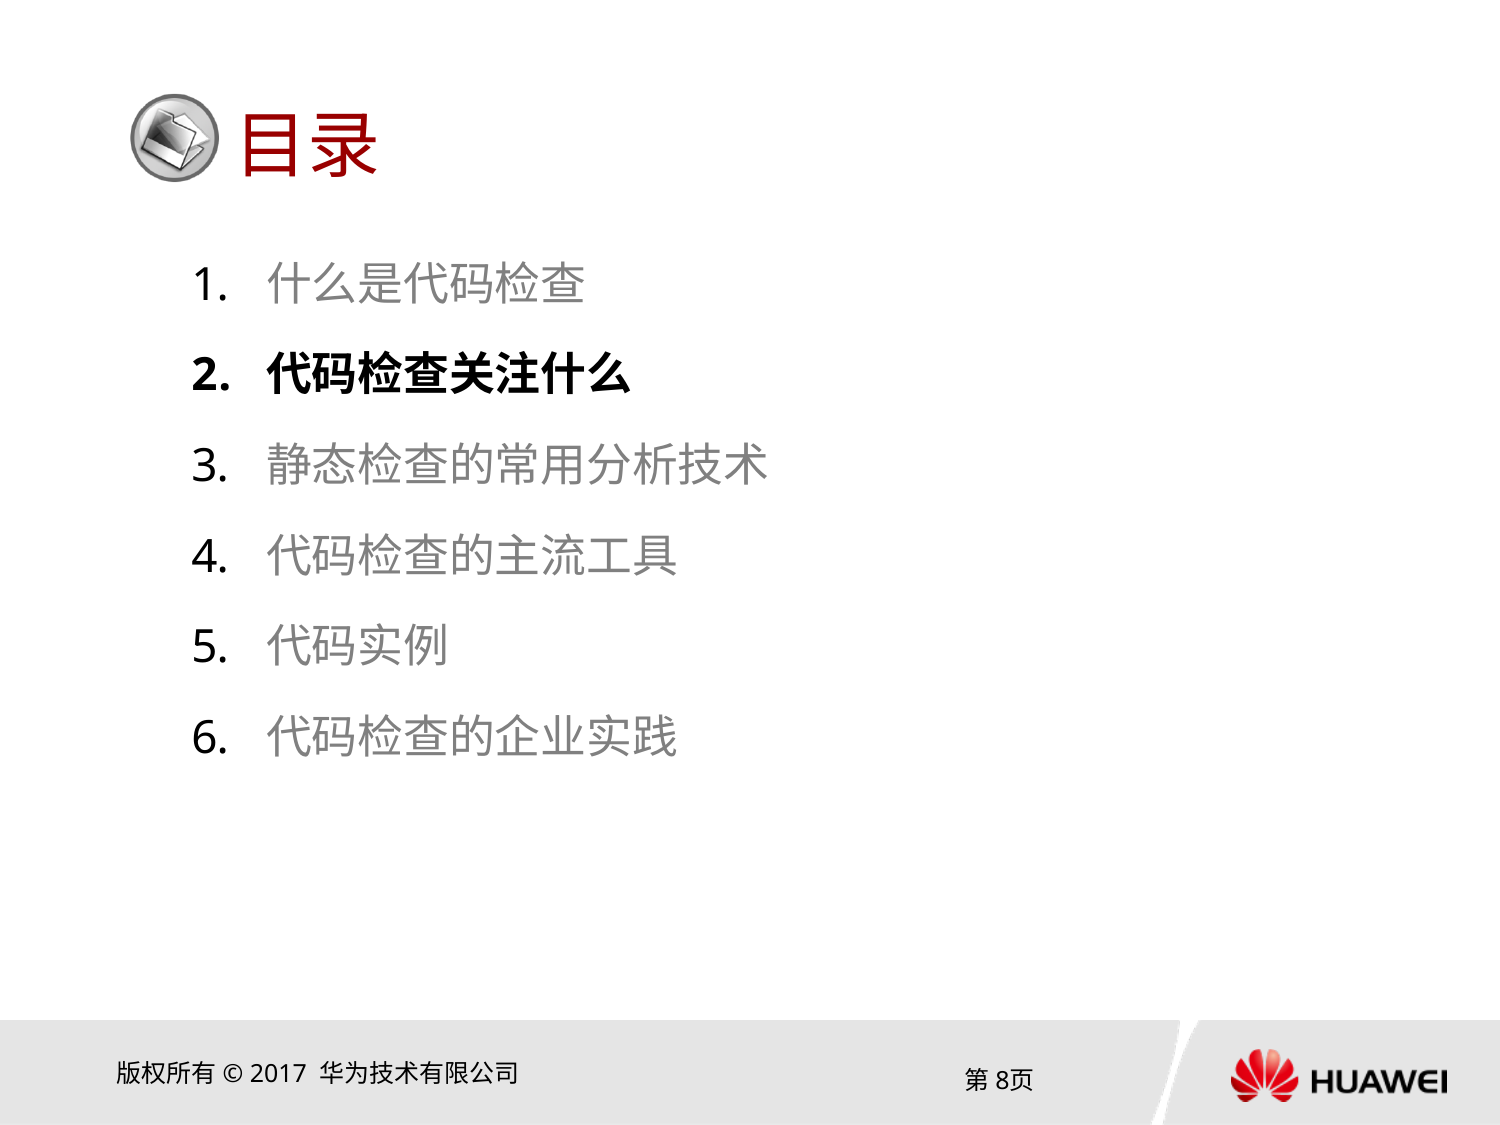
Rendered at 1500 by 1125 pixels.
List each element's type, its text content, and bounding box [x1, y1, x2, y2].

picture [0, 1020, 1500, 1125]
list 什么是代码检查 代码检查关注什么 静态检查的常用分析技术 代码检查的主流工具 代码实例 代码检查的企业实践 [111, 225, 1412, 877]
picture [123, 86, 226, 189]
